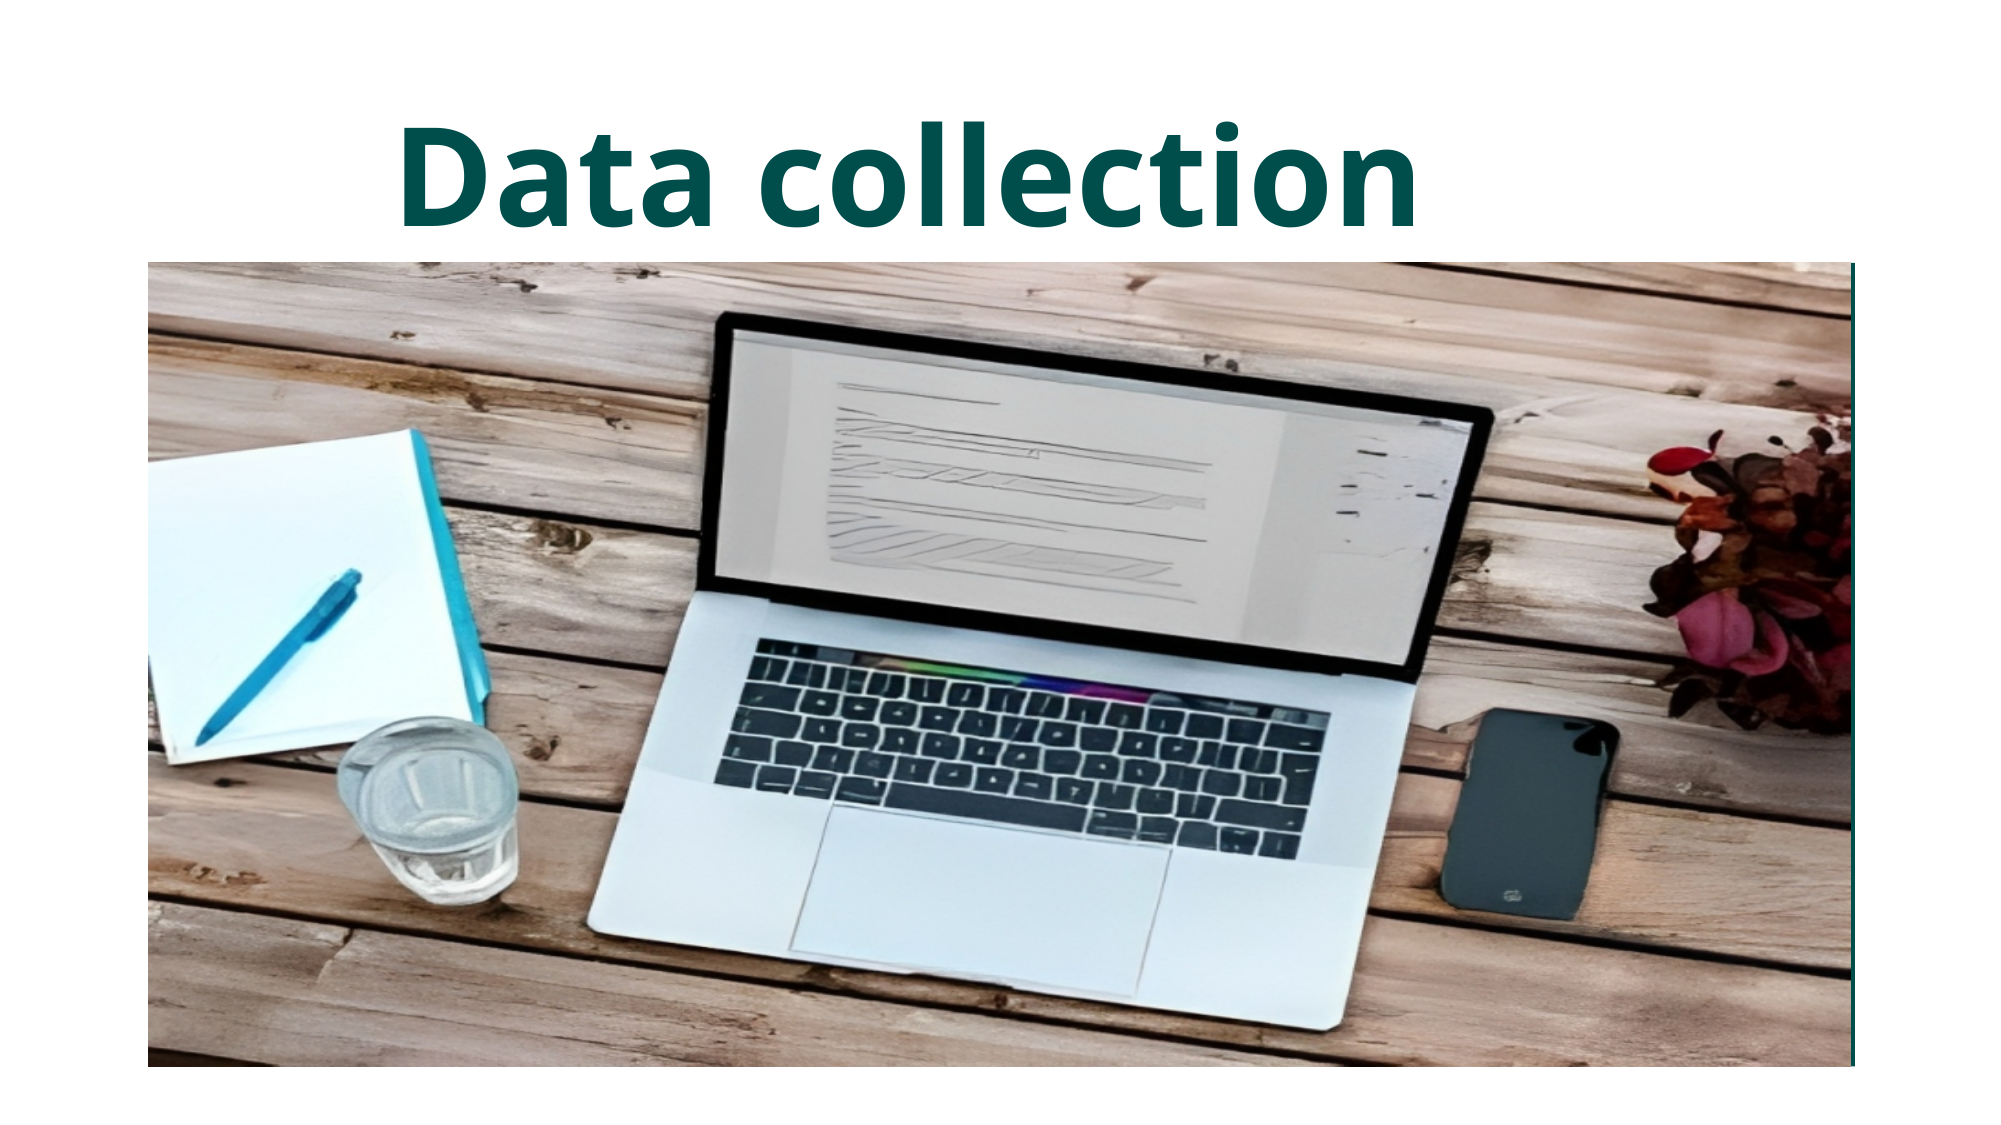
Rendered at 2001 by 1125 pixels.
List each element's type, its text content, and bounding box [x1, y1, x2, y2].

text_box [148, 262, 1856, 1068]
text_box Data collection process [378, 81, 1622, 262]
picture [148, 262, 1851, 1067]
